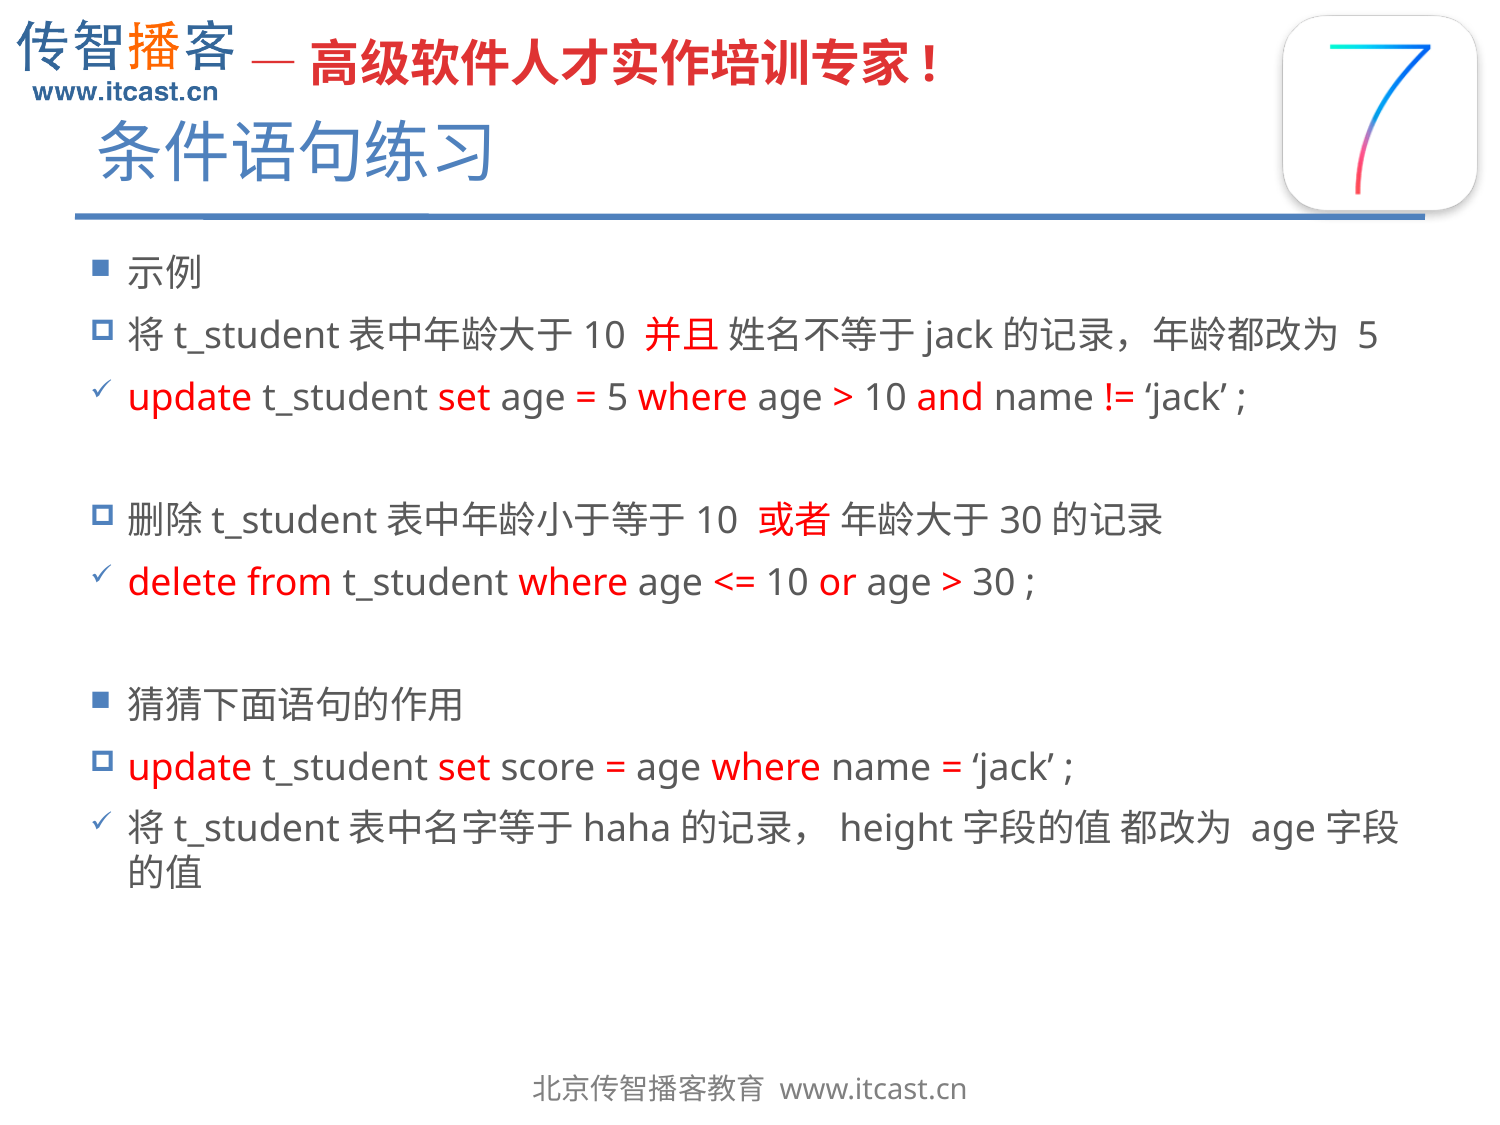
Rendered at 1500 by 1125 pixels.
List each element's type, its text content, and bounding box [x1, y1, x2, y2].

picture [16, 19, 234, 101]
list 示例 将t_student表中年龄大于10 并且 姓名不等于jack的记录，年龄都改为 5 update t_student set age = 5 where age > 10 and name != ‘jack’ ; 删除t_student表中年龄小于等于10 或者 年龄大于30的记录 delete from t_student where age <= 10 or age > 30 ; 猜猜下面语句的作用 update t_student set score = age where name = ‘jack’ ; 将t_student表中名字等于haha的记录，height字段的值 都改为 age字段的值 [75, 241, 1425, 1015]
title 条件语句练习 [81, 102, 1416, 238]
picture [1163, 0, 1500, 263]
